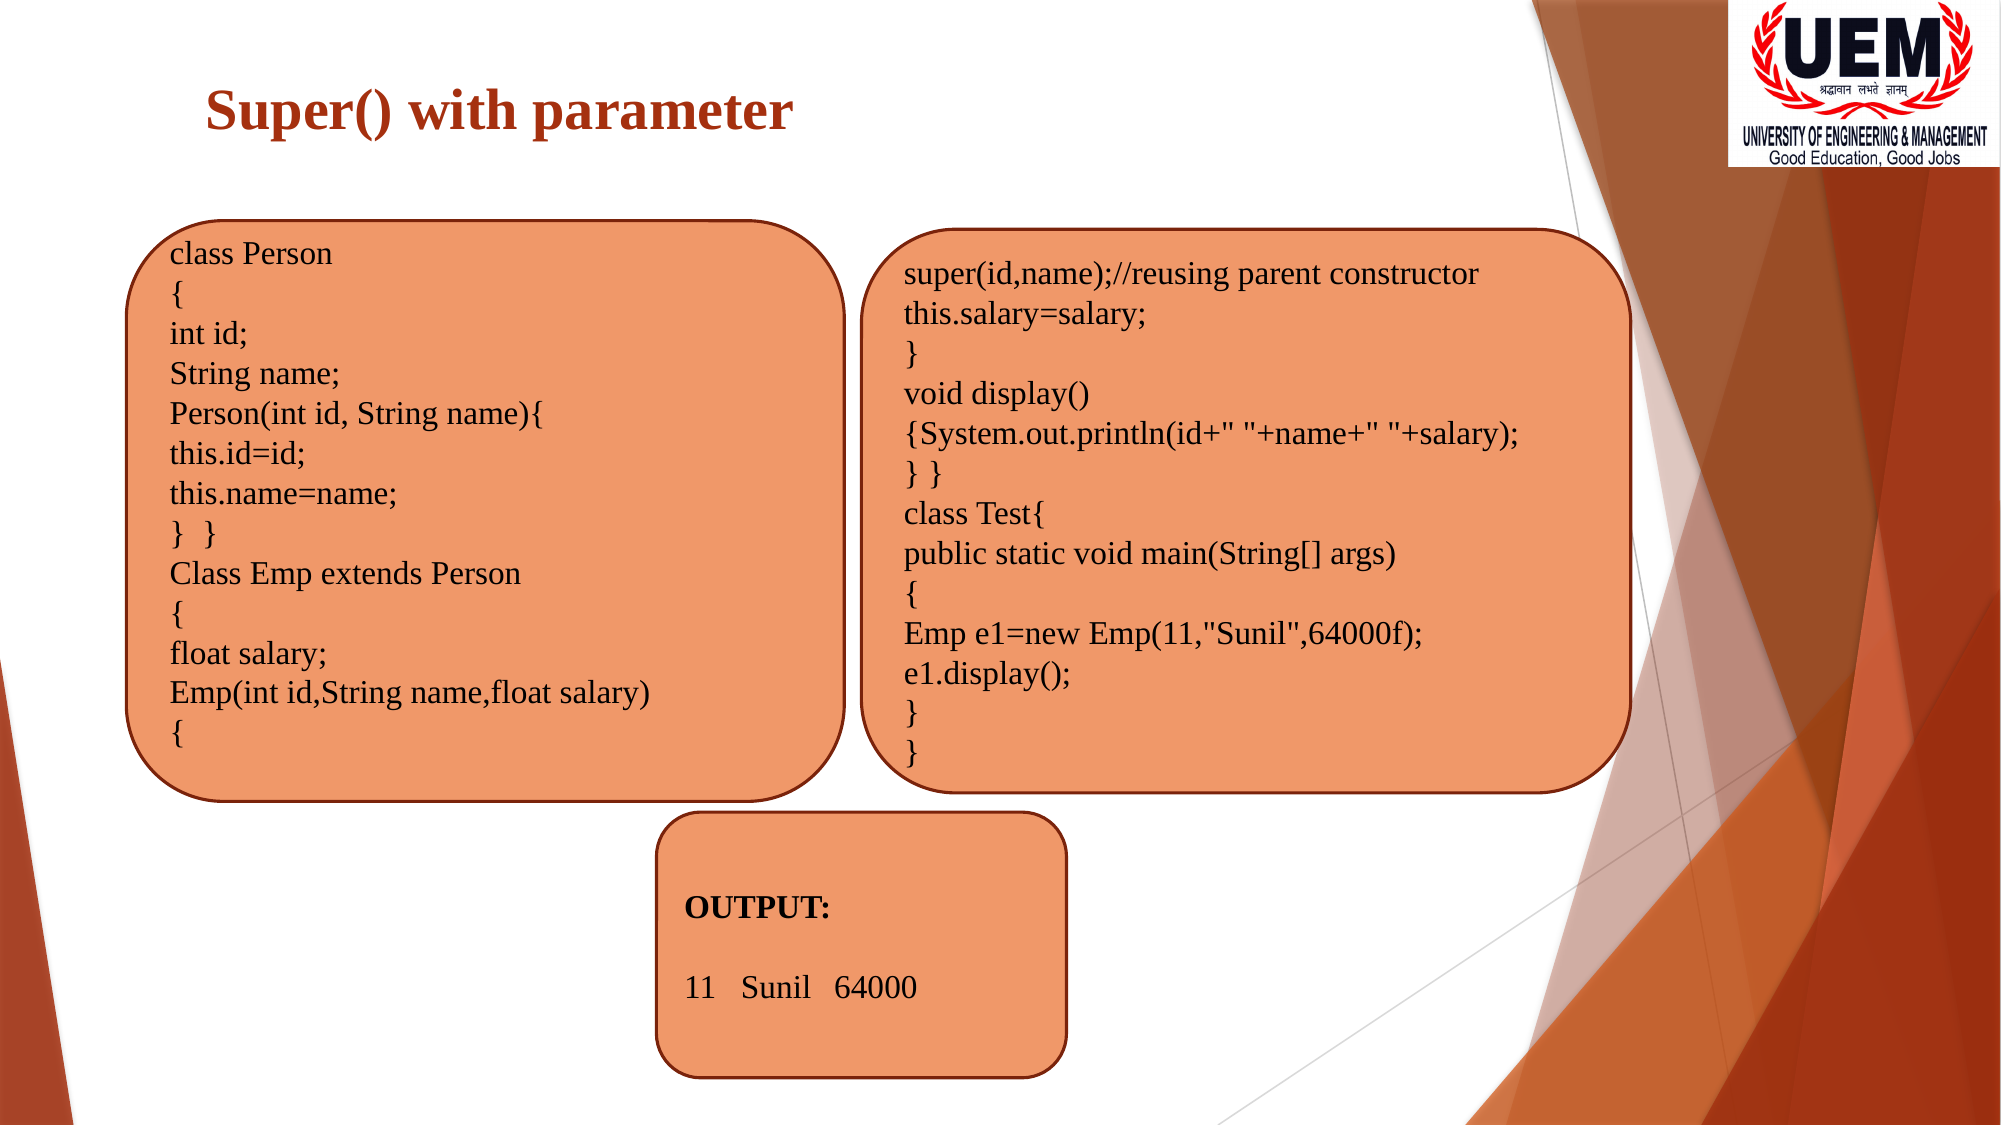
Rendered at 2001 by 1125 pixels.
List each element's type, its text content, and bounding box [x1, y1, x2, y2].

text_box OUTPUT: 11 Sunil 64000 [654, 810, 1069, 1080]
text_box class Person { int id; String name; Person(int id, String name){ this.id=id; this.name=name; } } Class Emp extends Person { float salary; Emp(int id,String name,float salary) { [124, 219, 846, 803]
picture [1727, 0, 2000, 168]
text_box super(id,name);//reusing parent constructor this.salary=salary; } void display() {System.out.println(id+" "+name+" "+salary); } } class Test{ public static void main(String[] args) { Emp e1=new Emp(11,"Sunil",64000f); e1.display(); } } [859, 227, 1633, 795]
title Super() with parameter [190, 63, 1304, 158]
